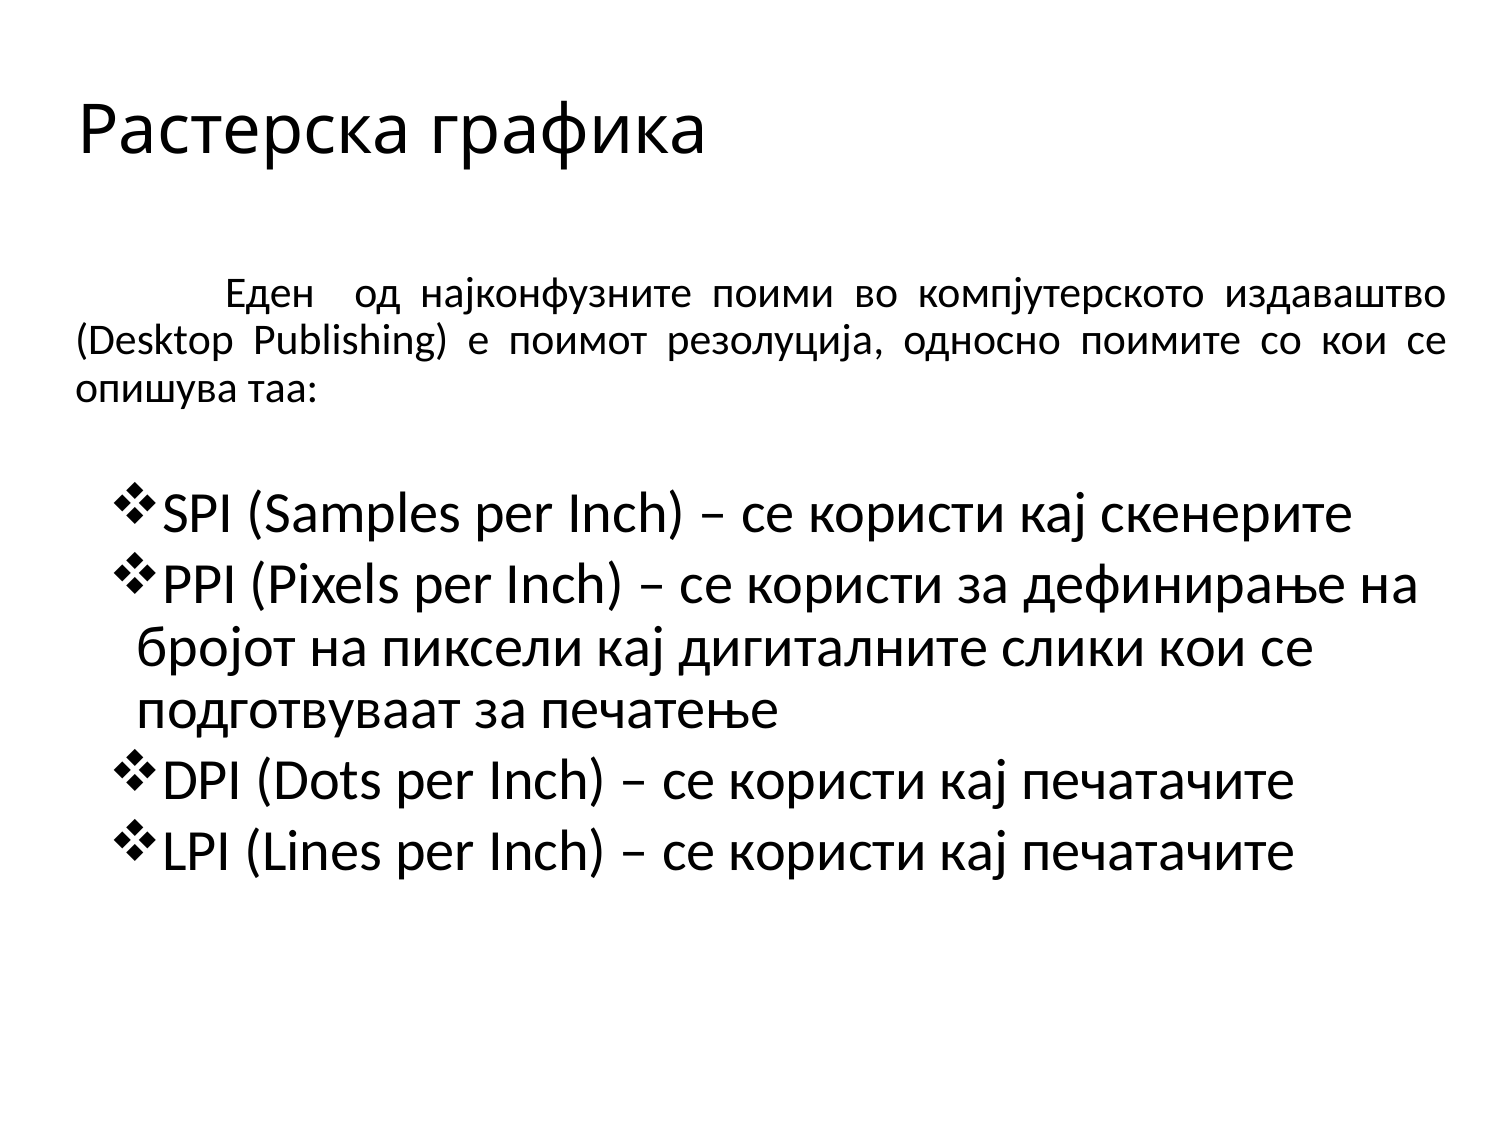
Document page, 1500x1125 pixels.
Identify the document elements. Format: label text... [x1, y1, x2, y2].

title Растерска графика [62, 37, 1413, 225]
list Еден од најконфузните поими во компјутерското издаваштво (Desktop Publishing) е поимот резолуција, односно поимите со кои се опишува таа: SPI (Samples per Inch) – се користи кај скенерите PPI (Pixels per Inch) – се користи за дефинирање на бројот на пиксели кај дигиталните слики кои се подготвуваат за печатење DPI (Dots per Inch) – се користи кај печатачите LPI (Lines per Inch) – се користи кај печатачите [37, 262, 1463, 1035]
